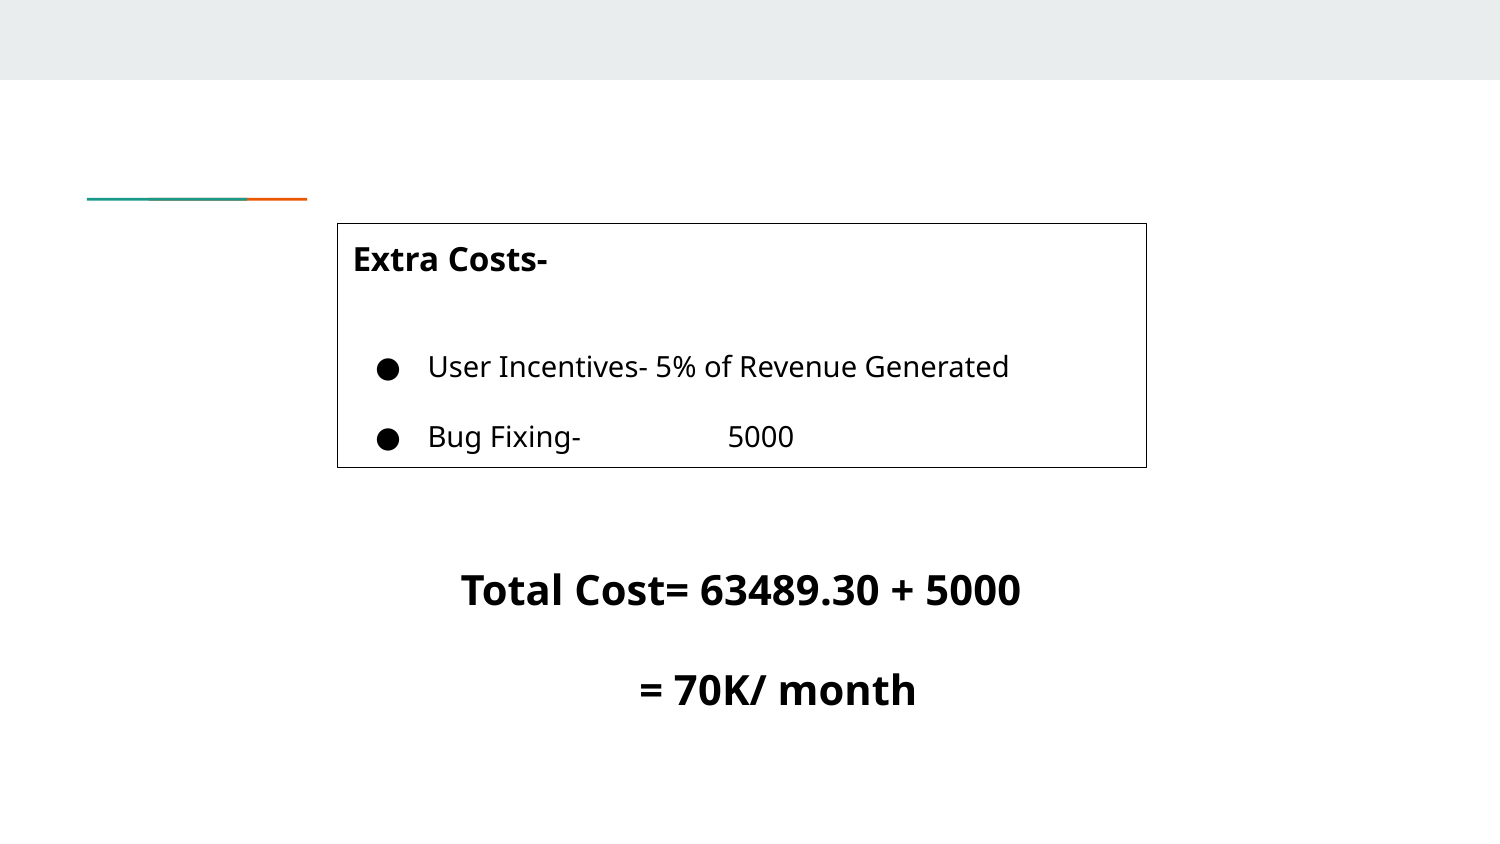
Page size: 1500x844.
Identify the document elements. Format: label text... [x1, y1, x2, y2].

text_box Total Cost= 63489.30 + 5000 = 70K/ month [296, 548, 1186, 730]
text_box Extra Costs- User Incentives- 5% of Revenue Generated Bug Fixing- 5000 [337, 223, 1147, 468]
